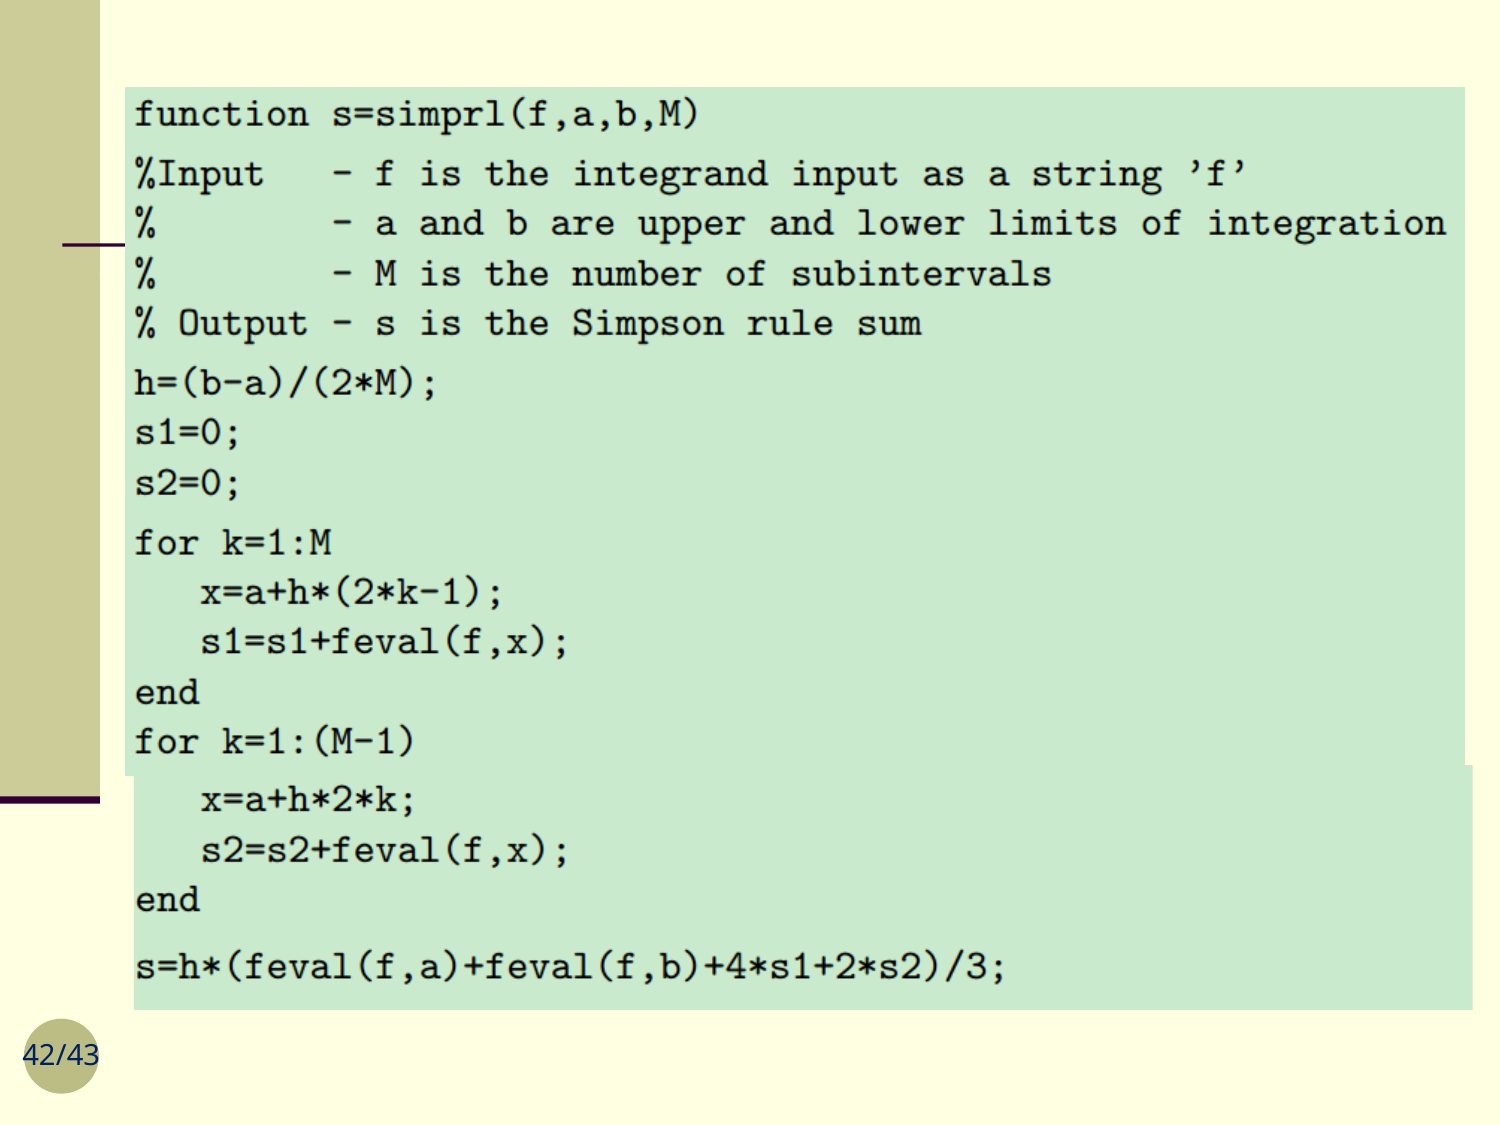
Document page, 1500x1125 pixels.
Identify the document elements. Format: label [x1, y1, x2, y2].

picture [125, 87, 1473, 1011]
